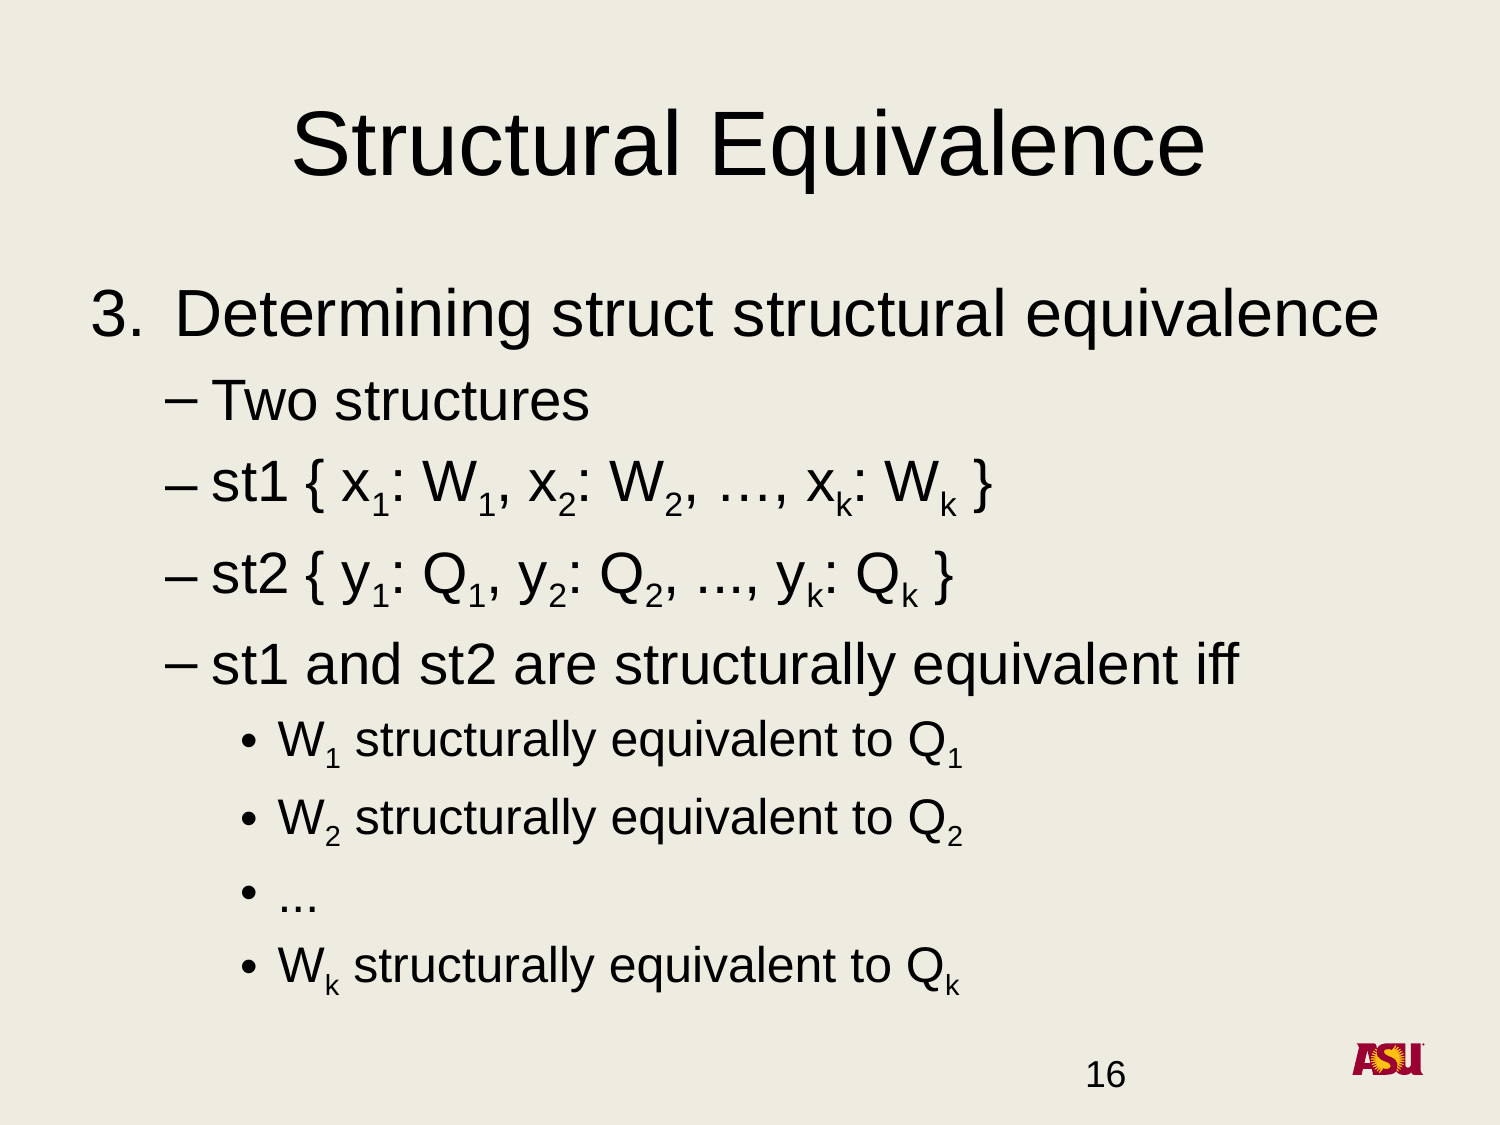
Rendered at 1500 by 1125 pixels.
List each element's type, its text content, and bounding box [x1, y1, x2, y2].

list Determining struct structural equivalence Two structures st1 { x1: W1, x2: W2, …, xk: Wk } st2 { y1: Q1, y2: Q2, ..., yk: Qk } st1 and st2 are structurally equivalent iff W1 structurally equivalent to Q1 W2 structurally equivalent to Q2 ... Wk structurally equivalent to Qk [75, 262, 1425, 1005]
slide_number 16 [1070, 1042, 1421, 1103]
title Structural Equivalence [75, 45, 1425, 233]
